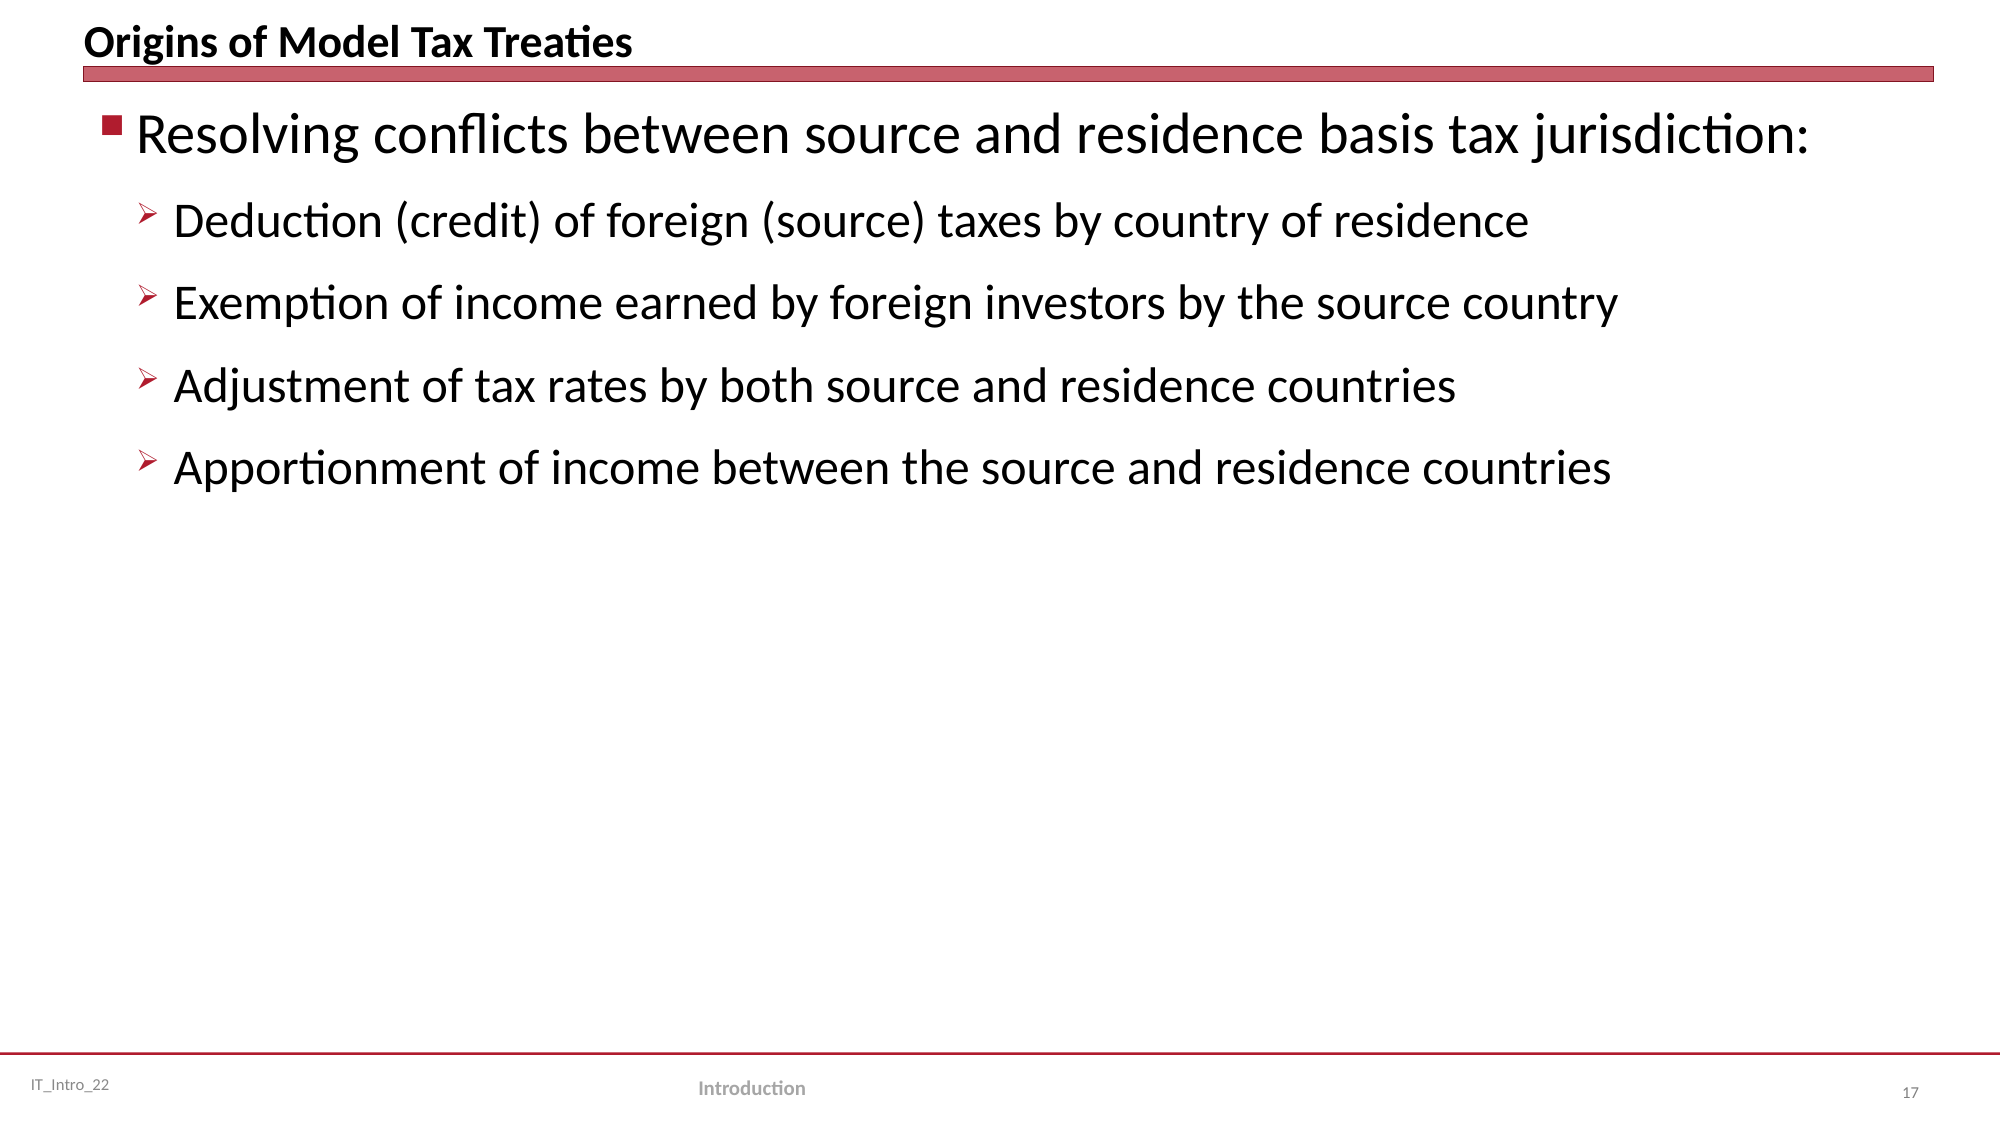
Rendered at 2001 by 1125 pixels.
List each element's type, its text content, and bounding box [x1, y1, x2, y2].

list Resolving conflicts between source and residence basis tax jurisdiction: Deduction (credit) of foreign (source) taxes by country of residence Exemption of income earned by foreign investors by the source country Adjustment of tax rates by both source and residence countries Apportionment of income between the source and residence countries [83, 87, 1934, 1041]
title Origins of Model Tax Treaties [83, 6, 1935, 67]
slide_number 17 [1834, 1061, 1934, 1122]
footer Introduction [683, 1056, 1317, 1117]
